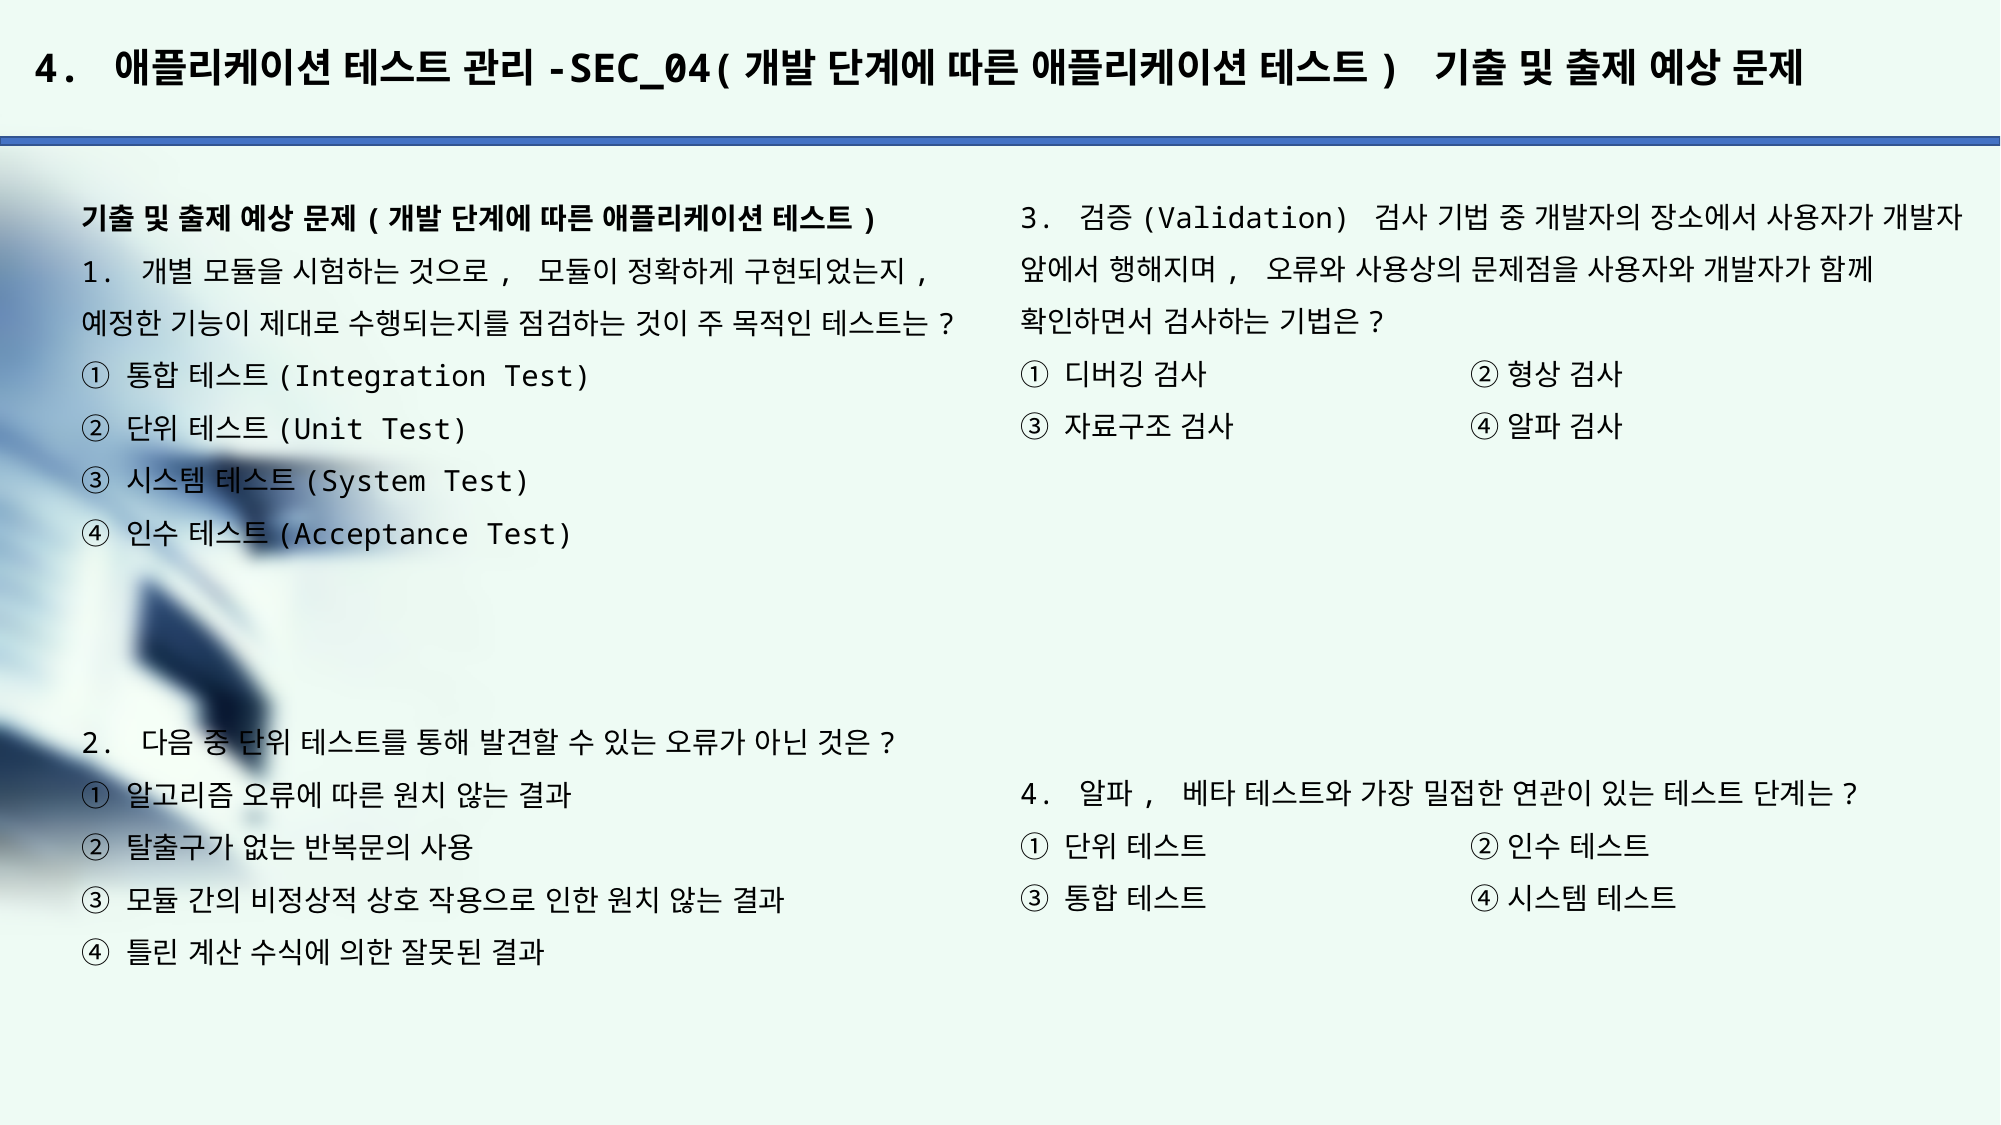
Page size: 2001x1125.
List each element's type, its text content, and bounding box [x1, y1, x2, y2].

text_box 기출 및 출제 예상 문제(개발 단계에 따른 애플리케이션 테스트) 1. 개별 모듈을 시험하는 것으로, 모듈이 정확하게 구현되었는지, 예정한 기능이 제대로 수행되는지를 점검하는 것이 주 목적인 테스트는? ① 통합 테스트(Integration Test) ② 단위 테스트(Unit Test) ③ 시스템 테스트(System Test) ④ 인수 테스트(Acceptance Test) 2. 다음 중 단위 테스트를 통해 발견할 수 있는 오류가 아닌 것은? ① 알고리즘 오류에 따른 원치 않는 결과 ② 탈출구가 없는 반복문의 사용 ③ 모듈 간의 비정상적 상호 작용으로 인한 원치 않는 결과 ④ 틀린 계산 수식에 의한 잘못된 결과 [66, 175, 1000, 977]
picture [0, 0, 2000, 136]
text_box 3. 검증(Validation) 검사 기법 중 개발자의 장소에서 사용자가 개발자 앞에서 행해지며, 오류와 사용상의 문제점을 사용자와 개발자가 함께 확인하면서 검사하는 기법은? ① 디버깅 검사 ② 형상 검사 ③ 자료구조 검사 ④ 알파 검사 4. 알파, 베타 테스트와 가장 밀접한 연관이 있는 테스트 단계는? ① 단위 테스트 ② 인수 테스트 ③ 통합 테스트 ④ 시스템 테스트 [1005, 174, 2000, 923]
picture [0, 146, 2000, 1125]
title 4. 애플리케이션 테스트 관리-SEC_04(개발 단계에 따른 애플리케이션 테스트) 기출 및 출제 예상 문제 [19, 14, 1993, 126]
